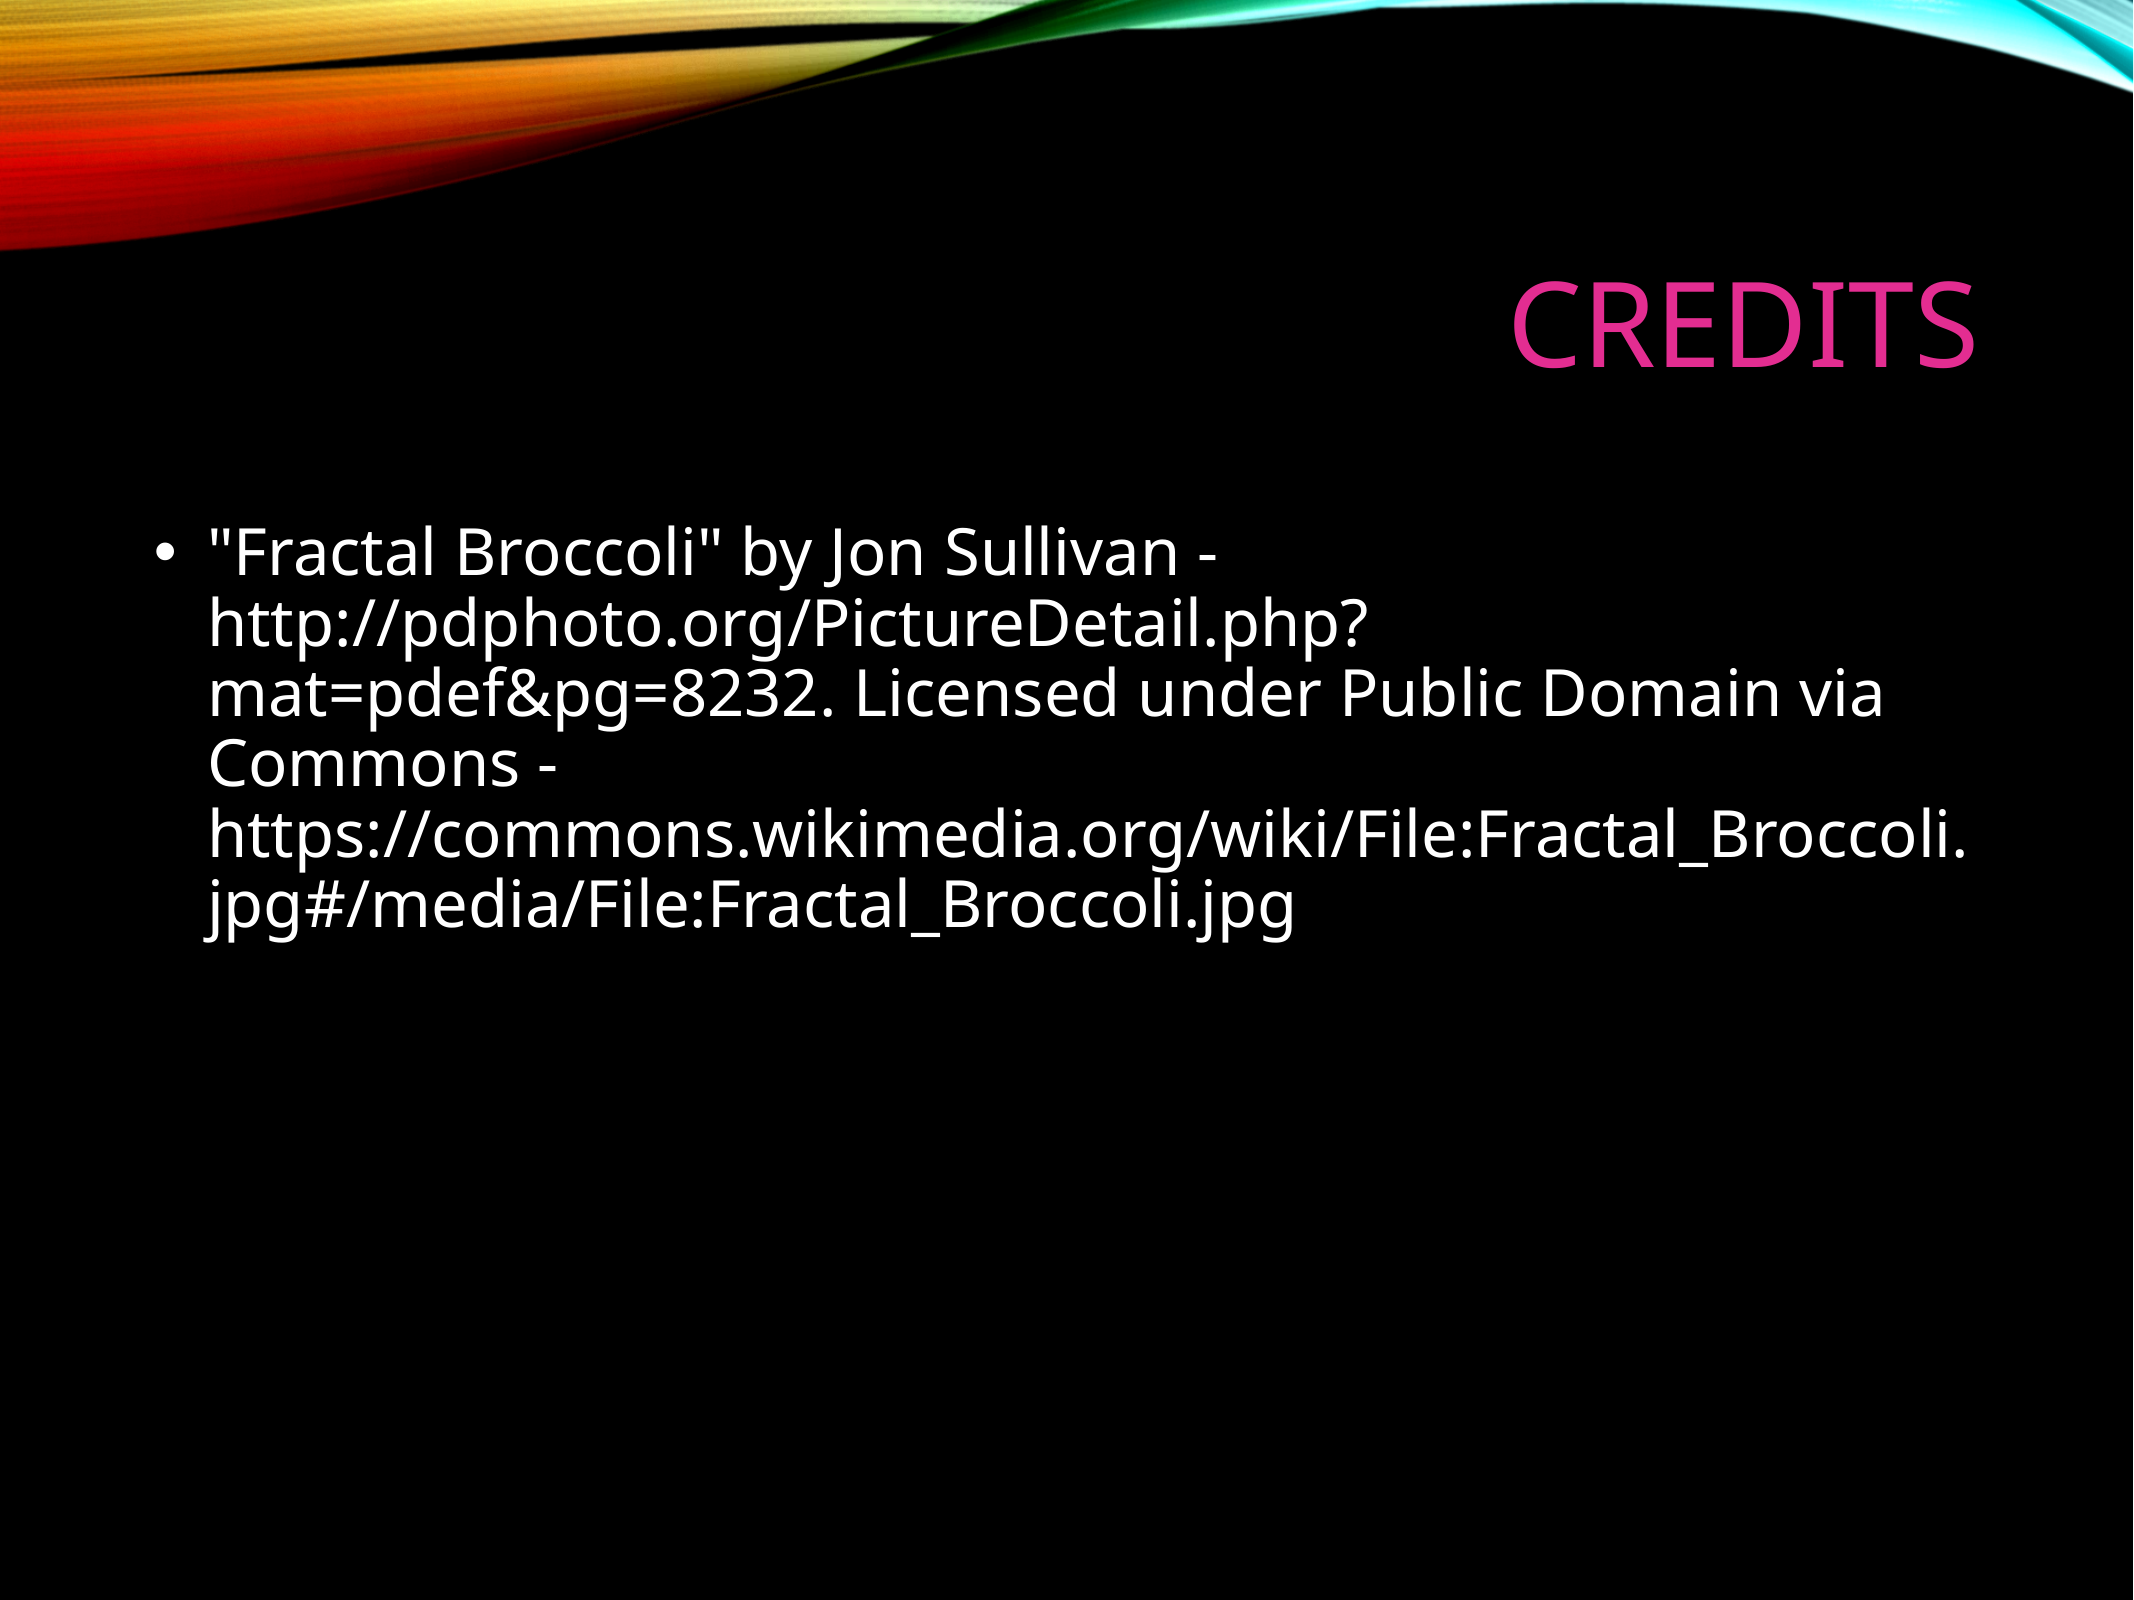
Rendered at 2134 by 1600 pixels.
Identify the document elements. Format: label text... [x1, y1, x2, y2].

picture [0, 0, 2134, 253]
title CREDITS [506, 178, 1995, 480]
list "Fractal Broccoli" by Jon Sullivan - http://pdphoto.org/PictureDetail.php?mat=pdef&pg=8232. Licensed under Public Domain via Commons - https://commons.wikimedia.org/wiki/File:Fractal_Broccoli.jpg#/media/File:Fractal_Broccoli.jpg [138, 512, 1995, 1462]
